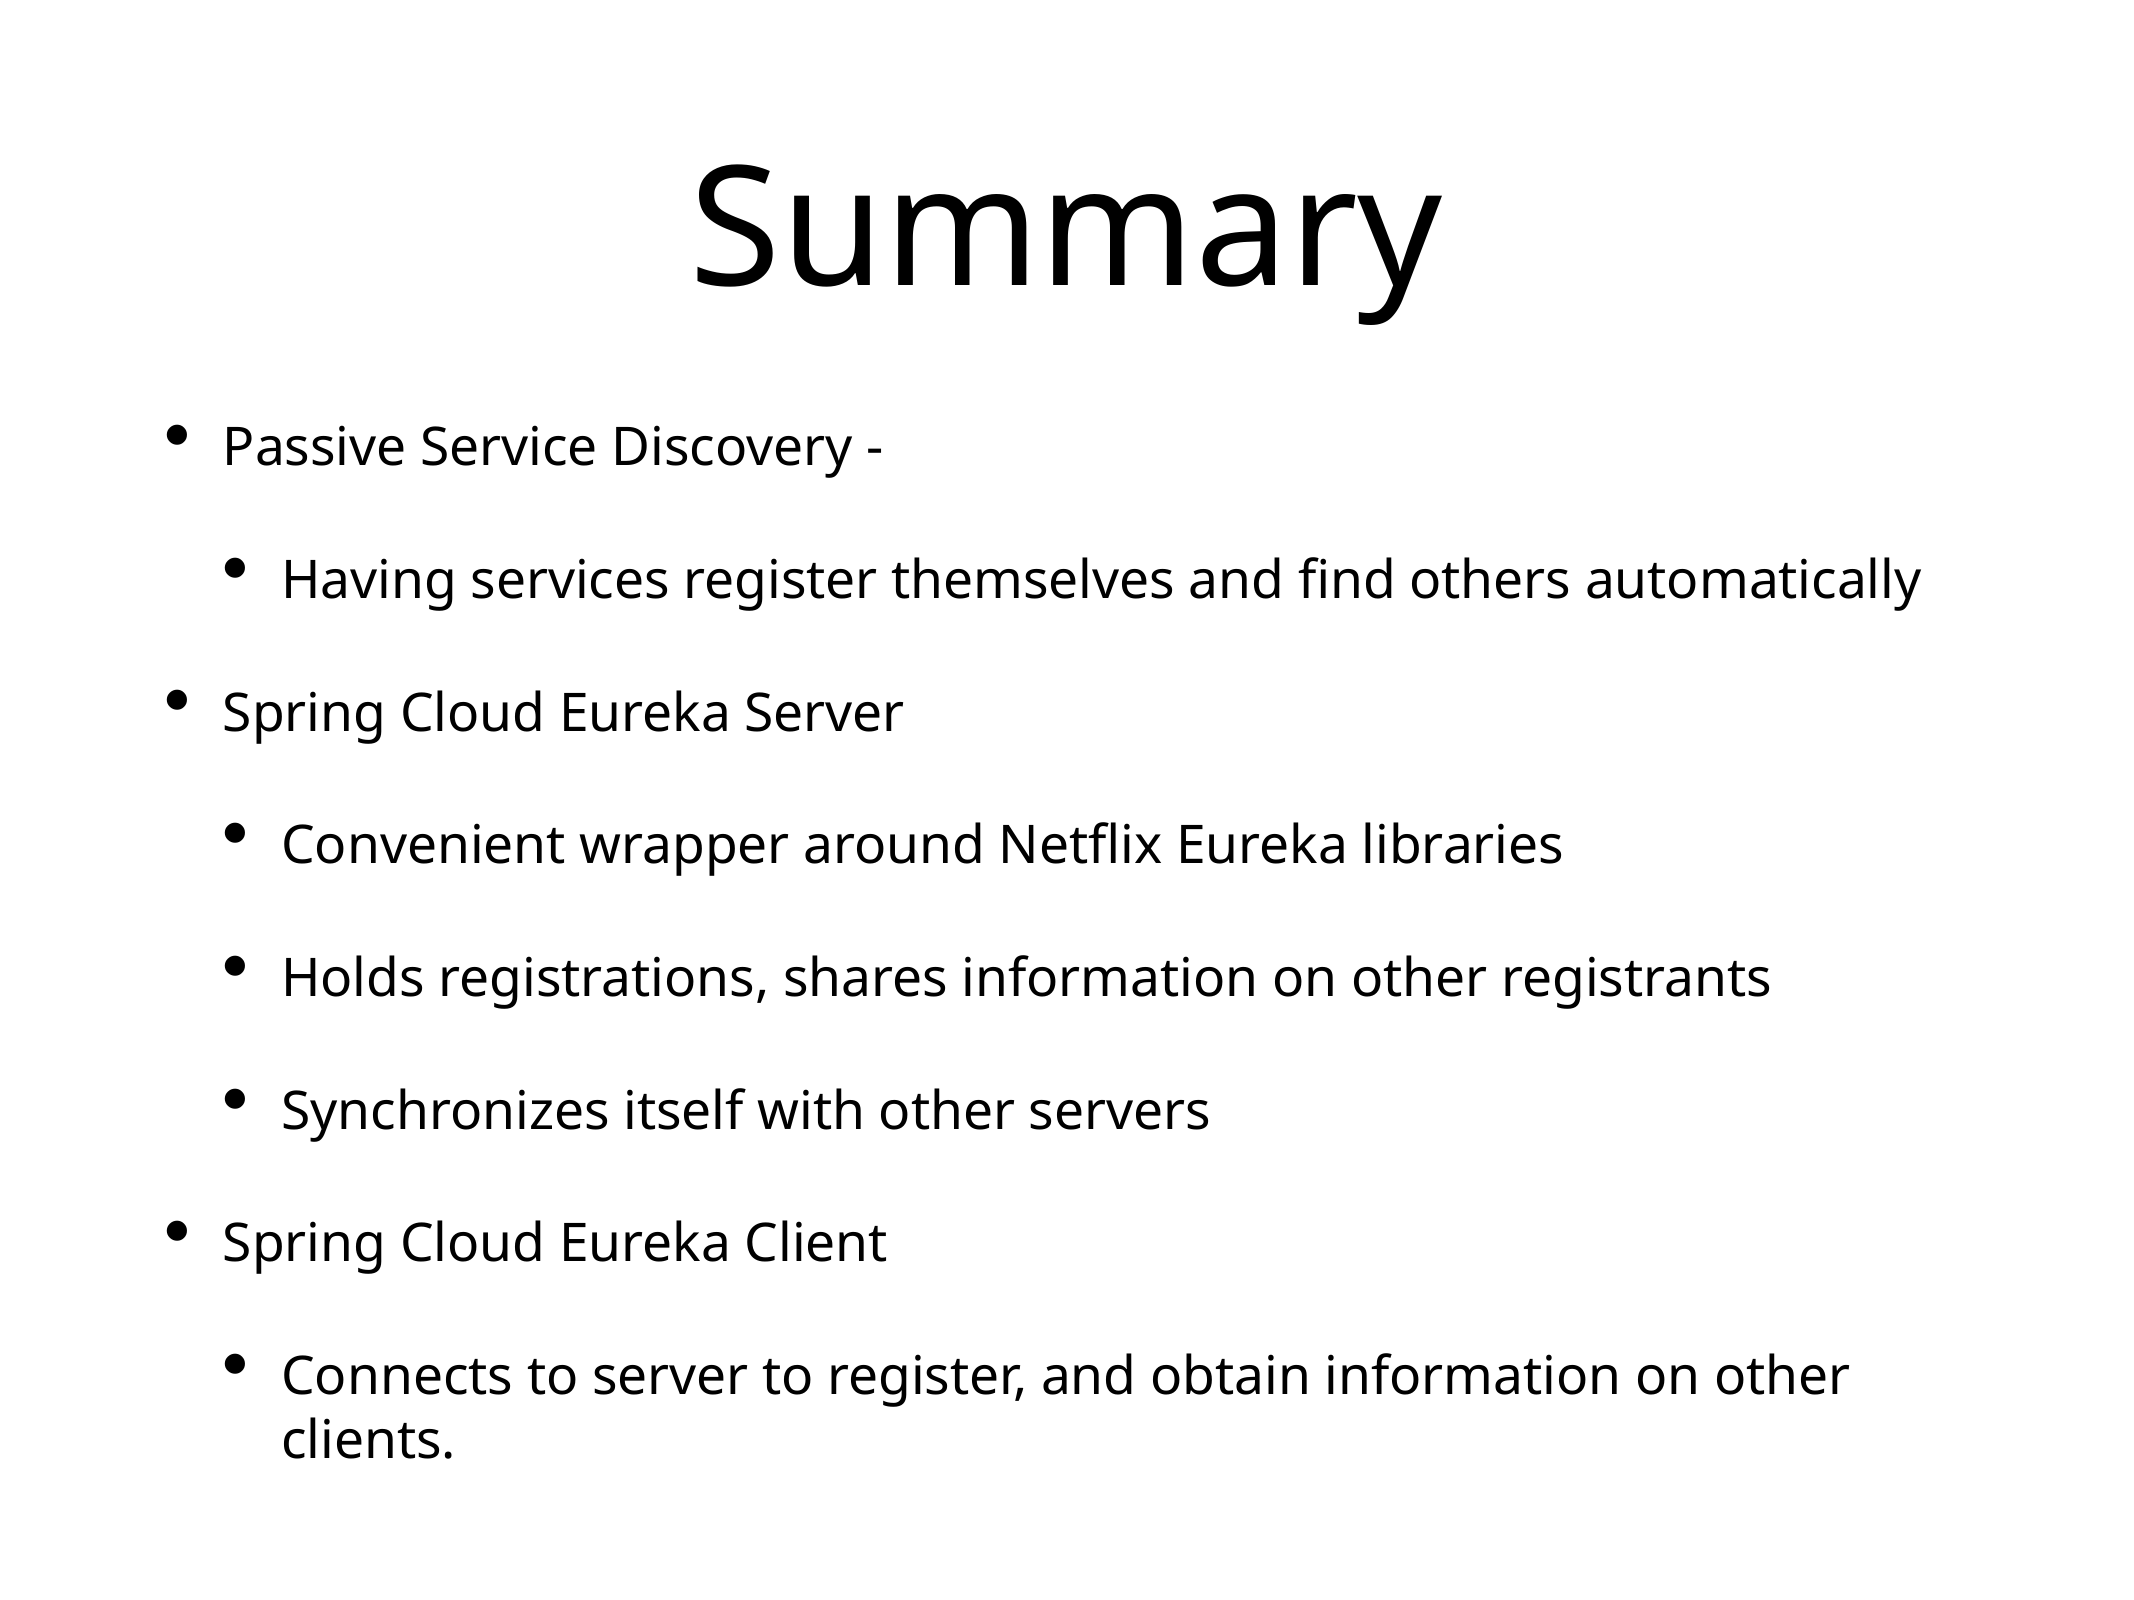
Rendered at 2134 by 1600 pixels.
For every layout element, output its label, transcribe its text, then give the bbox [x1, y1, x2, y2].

title Summary [155, 41, 1978, 397]
list Passive Service Discovery - Having services register themselves and find others automatically Spring Cloud Eureka Server Convenient wrapper around Netflix Eureka libraries Holds registrations, shares information on other registrants Synchronizes itself with other servers Spring Cloud Eureka Client Connects to server to register, and obtain information on other clients. [155, 424, 1978, 1457]
